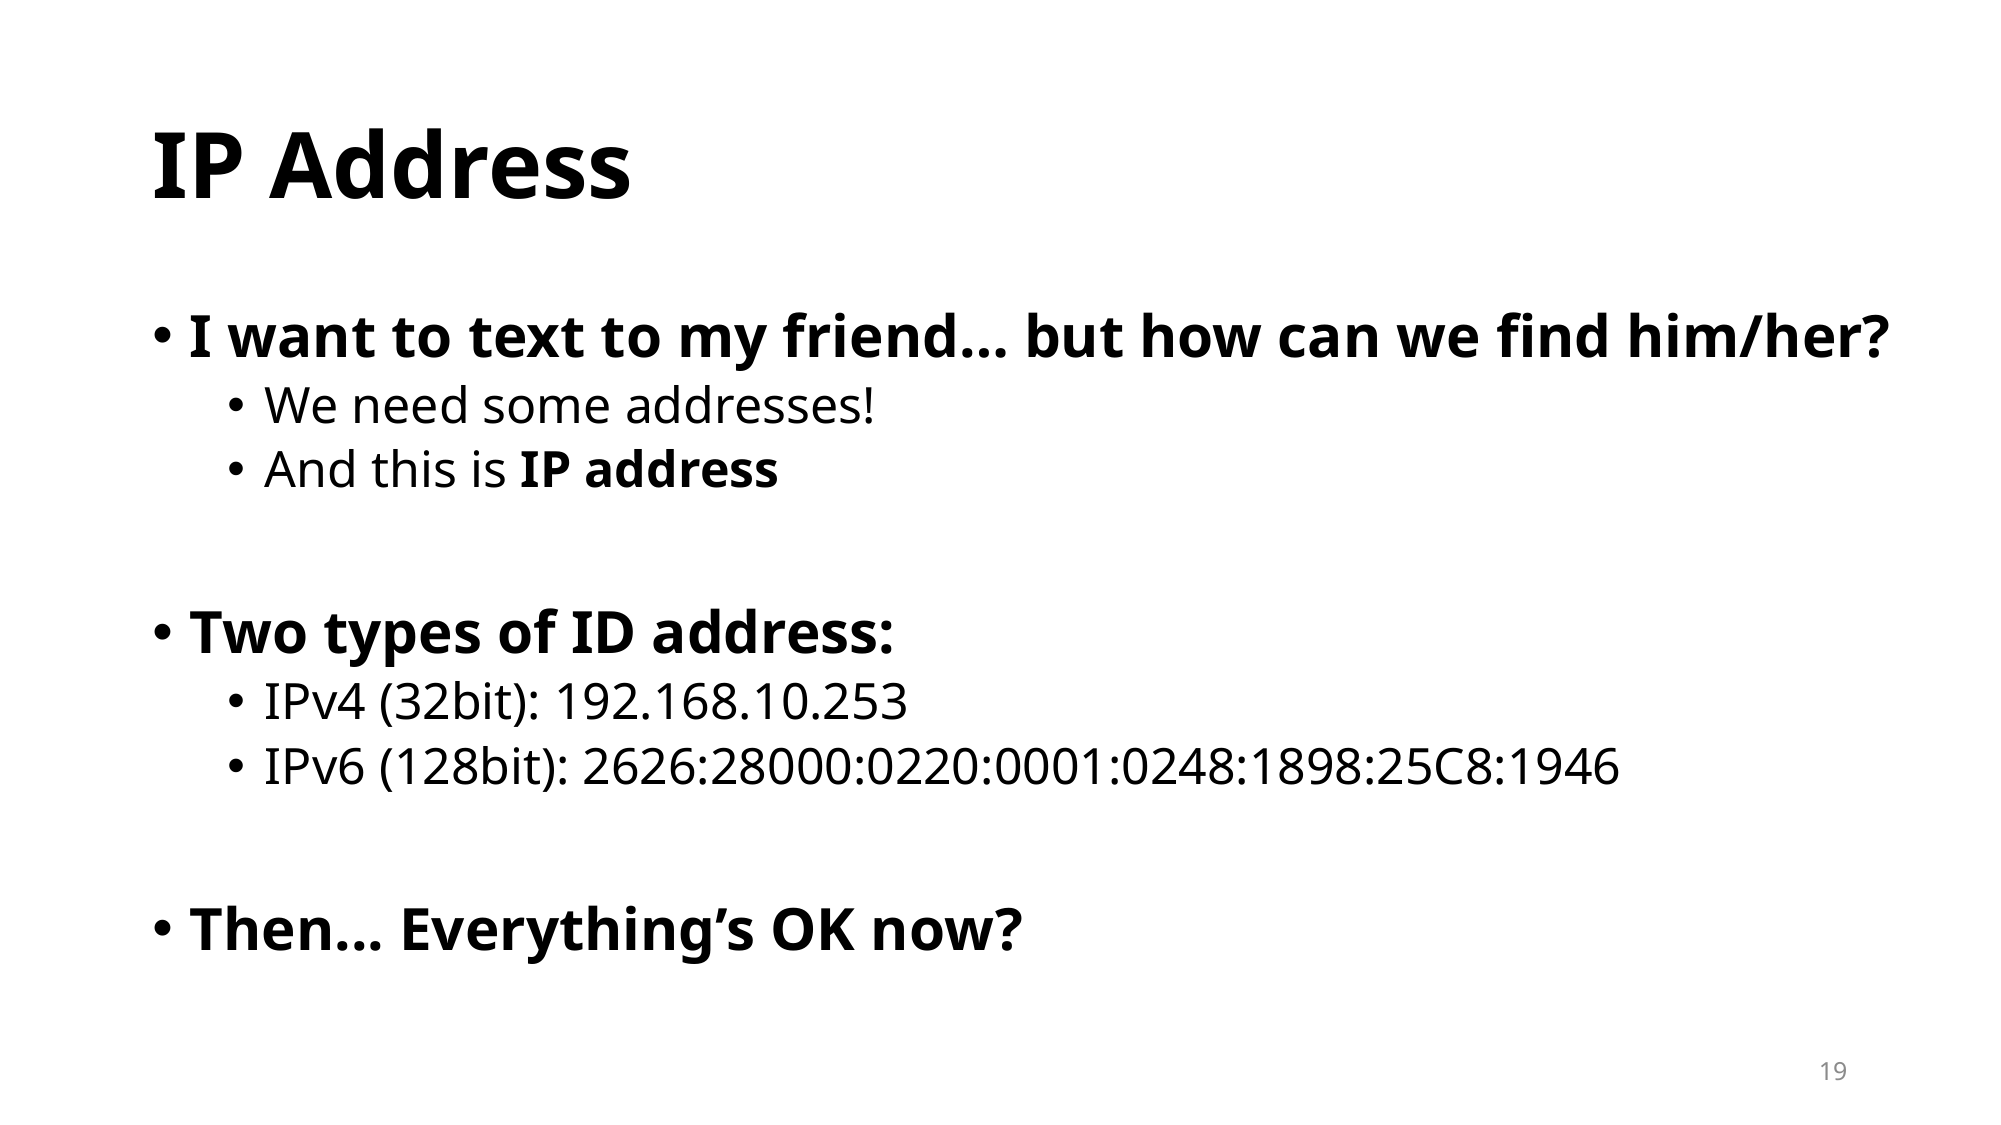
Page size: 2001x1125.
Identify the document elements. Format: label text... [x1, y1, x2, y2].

slide_number 19 [1412, 1042, 1863, 1103]
title IP Address [137, 59, 1863, 278]
list I want to text to my friend… but how can we find him/her? We need some addresses! And this is IP address Two types of ID address: IPv4 (32bit): 192.168.10.253 IPv6 (128bit): 2626:28000:0220:0001:0248:1898:25C8:1946 Then... Everything’s OK now? [137, 299, 1918, 1014]
